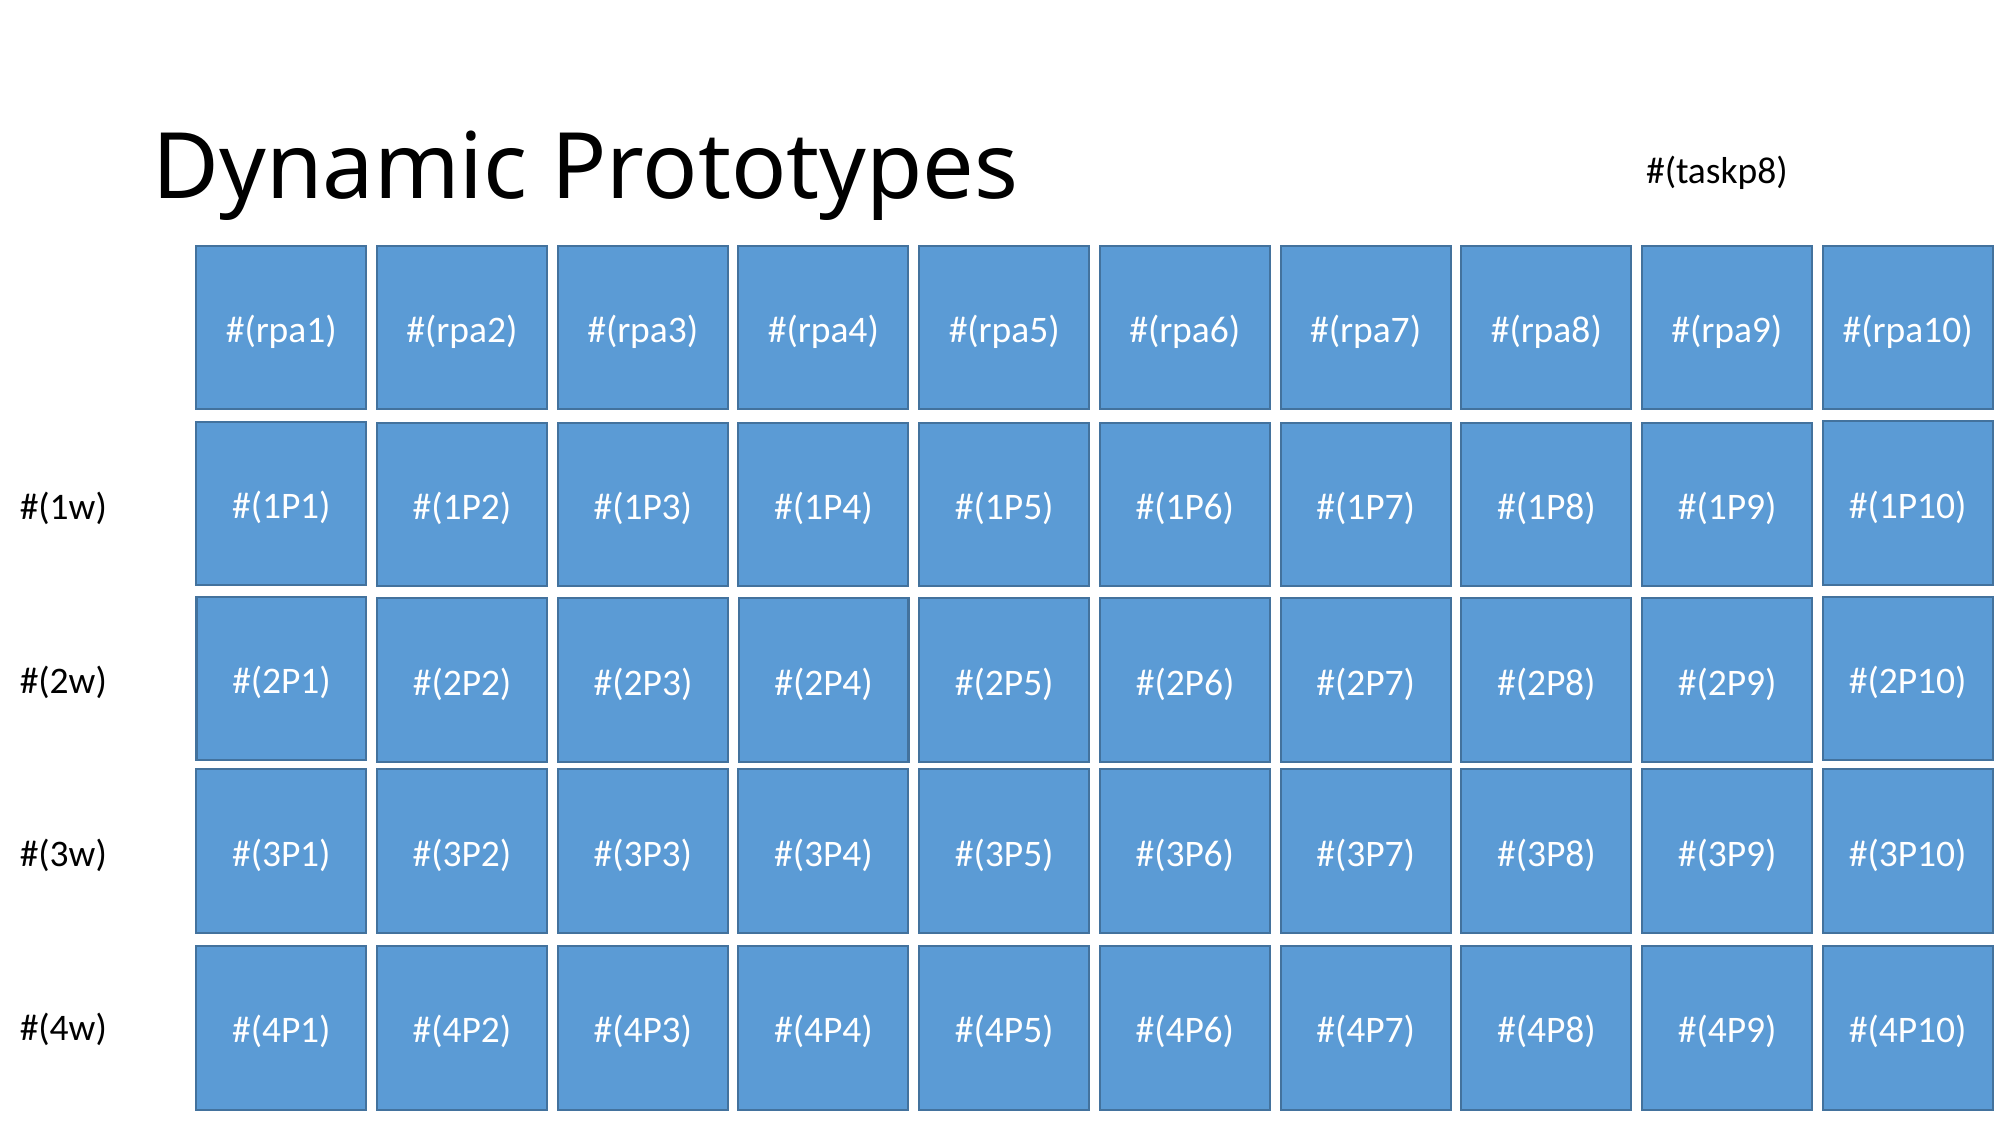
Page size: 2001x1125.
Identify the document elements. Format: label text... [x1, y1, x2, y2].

text_box #(3P9) [1641, 768, 1813, 934]
text_box #(rpa1) [195, 245, 367, 410]
text_box #(1P7) [1280, 422, 1452, 587]
text_box #(1P10) [1822, 420, 1994, 586]
text_box #(4P4) [737, 945, 909, 1111]
text_box #(1P6) [1099, 422, 1271, 587]
text_box #(3P6) [1099, 768, 1271, 934]
text_box #(1P3) [557, 422, 729, 587]
text_box #(4P3) [557, 945, 729, 1111]
text_box #(1P1) [195, 421, 367, 586]
text_box #(4P5) [918, 945, 1090, 1111]
text_box #(4P1) [195, 945, 367, 1111]
text_box #(taskp8) [1631, 138, 1940, 198]
text_box #(rpa10) [1822, 245, 1994, 410]
text_box #(2P3) [557, 597, 729, 763]
text_box #(rpa8) [1460, 245, 1632, 410]
text_box #(4P2) [376, 945, 548, 1111]
text_box #(3P1) [195, 768, 367, 934]
text_box #(2P2) [376, 597, 548, 763]
text_box #(2P9) [1641, 597, 1813, 763]
text_box #(3P7) [1280, 768, 1452, 934]
text_box #(2P6) [1099, 597, 1271, 763]
text_box #(2P1) [195, 596, 367, 761]
text_box #(rpa4) [737, 245, 909, 410]
text_box #(rpa6) [1099, 245, 1271, 410]
text_box #(rpa2) [376, 245, 548, 410]
text_box #(2P7) [1280, 597, 1452, 763]
text_box #(4P7) [1280, 945, 1452, 1111]
text_box #(1P8) [1460, 422, 1632, 587]
text_box #(2P8) [1460, 597, 1632, 763]
text_box #(1P2) [376, 422, 548, 587]
text_box #(3P5) [918, 768, 1090, 934]
text_box #(rpa3) [557, 245, 729, 410]
text_box #(3P8) [1460, 768, 1632, 934]
text_box #(4w) [5, 995, 182, 1056]
text_box #(3w) [5, 821, 182, 882]
text_box #(4P8) [1460, 945, 1632, 1111]
text_box #(3P10) [1822, 768, 1994, 934]
text_box #(3P3) [557, 768, 729, 934]
text_box #(rpa9) [1641, 245, 1813, 410]
text_box #(1w) [5, 474, 182, 534]
text_box #(rpa5) [918, 245, 1090, 410]
text_box #(2P10) [1822, 596, 1994, 761]
text_box #(rpa7) [1280, 245, 1452, 410]
text_box #(1P5) [918, 422, 1090, 587]
text_box #(2P4) [738, 597, 910, 763]
text_box #(4P6) [1099, 945, 1271, 1111]
text_box #(2w) [5, 648, 182, 708]
text_box #(1P9) [1641, 422, 1813, 587]
text_box #(4P10) [1822, 945, 1994, 1111]
text_box #(2P5) [918, 597, 1090, 763]
text_box #(3P4) [737, 768, 909, 934]
title Dynamic Prototypes [137, 59, 1863, 278]
text_box #(4P9) [1641, 945, 1813, 1111]
text_box #(1P4) [737, 422, 909, 587]
text_box #(3P2) [376, 768, 548, 934]
